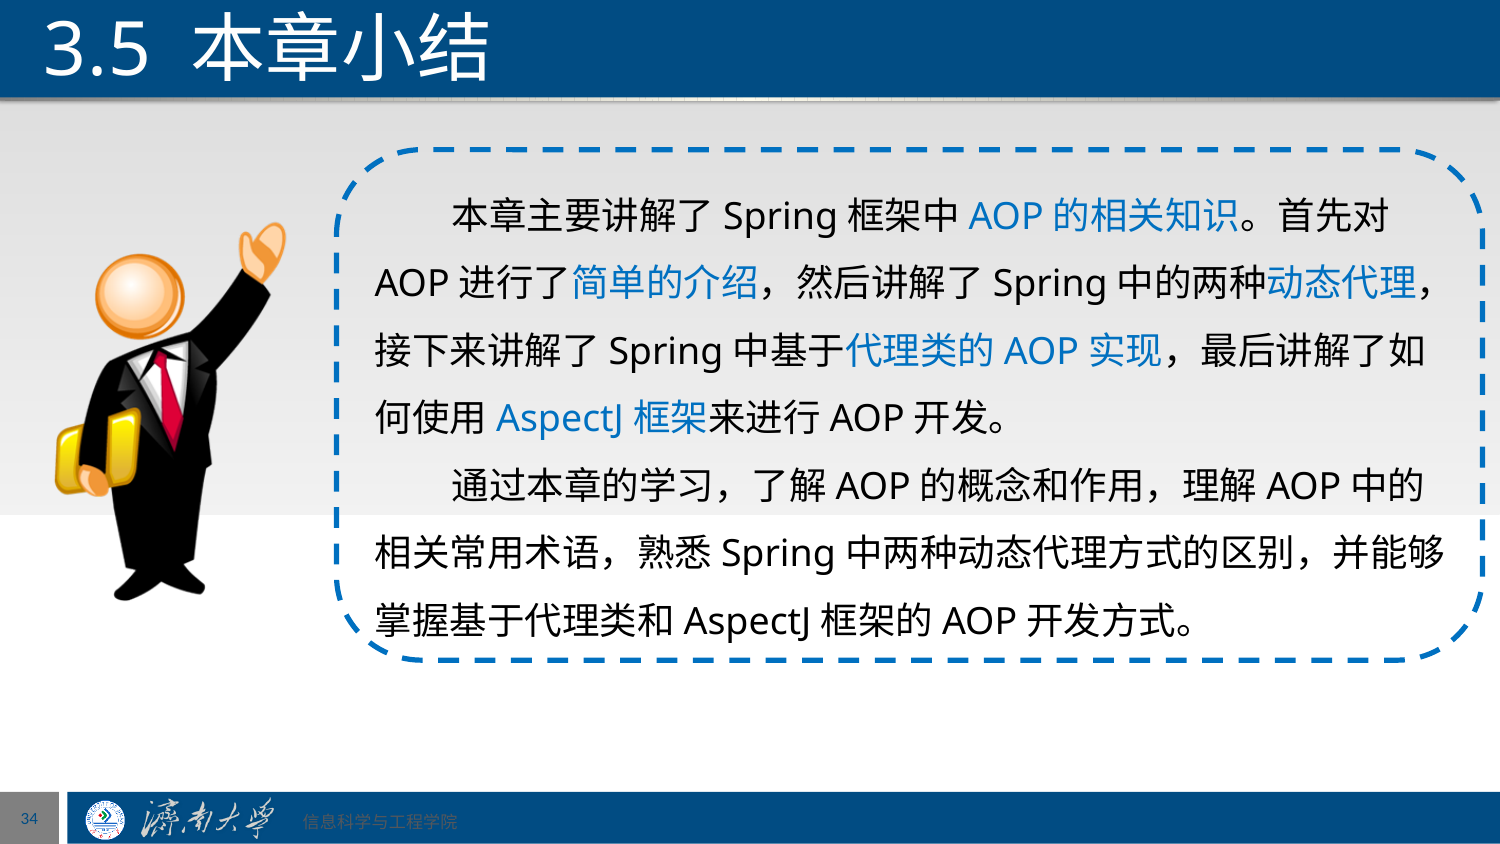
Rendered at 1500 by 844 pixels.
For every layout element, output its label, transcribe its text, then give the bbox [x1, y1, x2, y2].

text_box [336, 25, 1483, 661]
text_box [190, 98, 331, 103]
title 3.5 本章小结 [0, 0, 1500, 98]
picture [17, 192, 319, 618]
picture [85, 800, 125, 840]
